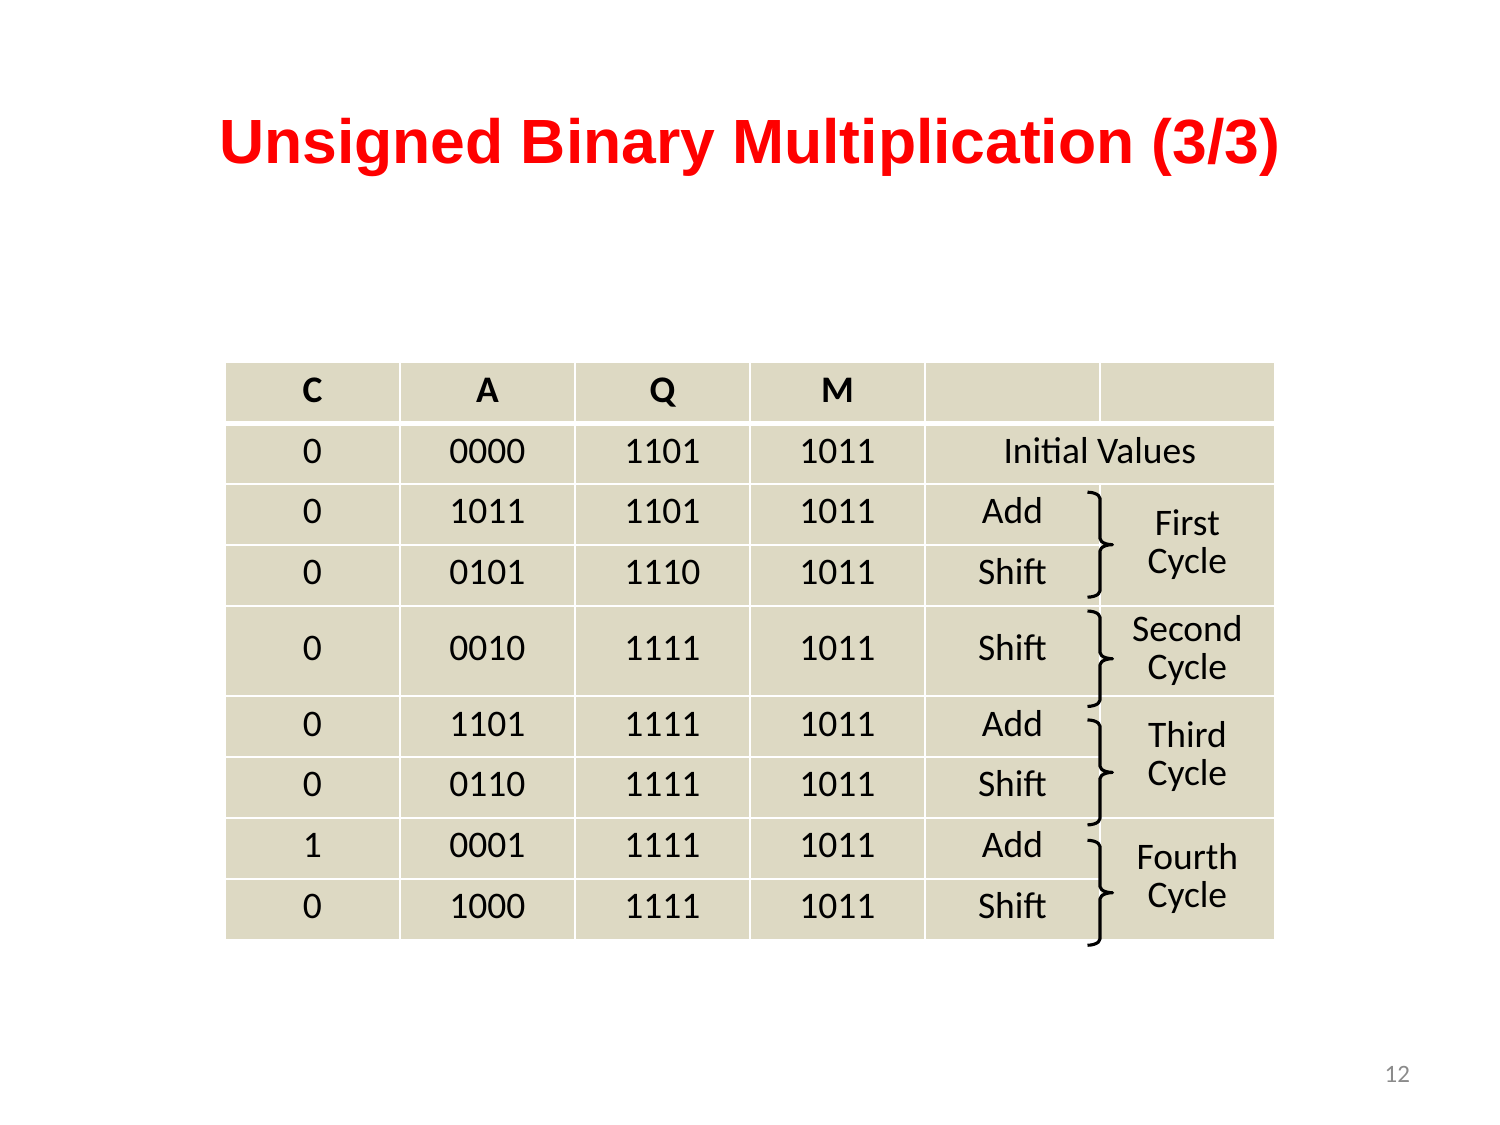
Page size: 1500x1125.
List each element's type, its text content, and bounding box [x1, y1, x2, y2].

table_cell 1011 [751, 485, 924, 544]
slide_number 12 [1074, 1042, 1425, 1103]
table_cell Add [926, 819, 1099, 878]
table_cell 0 [226, 546, 399, 605]
table_cell 1111 [576, 758, 749, 817]
table_cell 1011 [751, 426, 924, 483]
table_header [926, 363, 1099, 421]
title Unsigned Binary Multiplication (3/3) [75, 45, 1425, 233]
table_cell 0000 [401, 426, 574, 483]
table_cell Shift [926, 607, 1099, 695]
table_cell Add [926, 697, 1099, 756]
table_cell 0 [226, 485, 399, 544]
table_cell 0110 [401, 758, 574, 817]
table_cell First Cycle [1101, 485, 1274, 605]
table_cell 1111 [576, 607, 749, 695]
table_header [1101, 363, 1274, 421]
table_cell 1011 [751, 607, 924, 695]
table_cell 1011 [751, 697, 924, 756]
table_cell 1011 [401, 485, 574, 544]
table_cell 1011 [751, 880, 924, 939]
table_cell 0010 [401, 607, 574, 695]
text_box [1087, 839, 1114, 947]
table_cell Fourth Cycle [1101, 819, 1274, 939]
table_cell Shift [926, 880, 1087, 939]
table_cell 0101 [401, 546, 574, 605]
table_cell 1111 [576, 697, 749, 756]
table_cell 0 [226, 880, 399, 939]
table_cell Initial Values [926, 426, 1274, 483]
table_cell 0 [226, 758, 399, 817]
table_cell Second Cycle [1101, 607, 1274, 695]
table_cell 1101 [576, 485, 749, 544]
table_cell 0001 [401, 819, 574, 878]
table_cell 1 [226, 819, 399, 878]
table_cell 1111 [576, 880, 749, 939]
table_header A [401, 363, 574, 421]
table_header Q [576, 363, 749, 421]
table_cell 0 [226, 426, 399, 483]
table_header M [751, 363, 924, 421]
table_cell 1101 [401, 697, 574, 756]
table_cell 1011 [751, 758, 924, 817]
text_box [1087, 491, 1114, 598]
table_cell Shift [926, 758, 1087, 817]
table_cell 1011 [751, 546, 924, 605]
table_cell 1111 [576, 819, 749, 878]
table_cell Third Cycle [1101, 697, 1274, 817]
table_cell 0 [226, 607, 399, 695]
table_cell 1101 [576, 426, 749, 483]
table_cell 0 [226, 697, 399, 756]
table_cell 1000 [401, 880, 574, 939]
table_cell 1110 [576, 546, 749, 605]
table_header C [226, 363, 399, 421]
text_box [1087, 719, 1114, 826]
table_cell Shift [926, 546, 1099, 605]
table_cell 1011 [751, 819, 924, 878]
text_box [1087, 610, 1114, 708]
table_cell Add [926, 485, 1099, 544]
